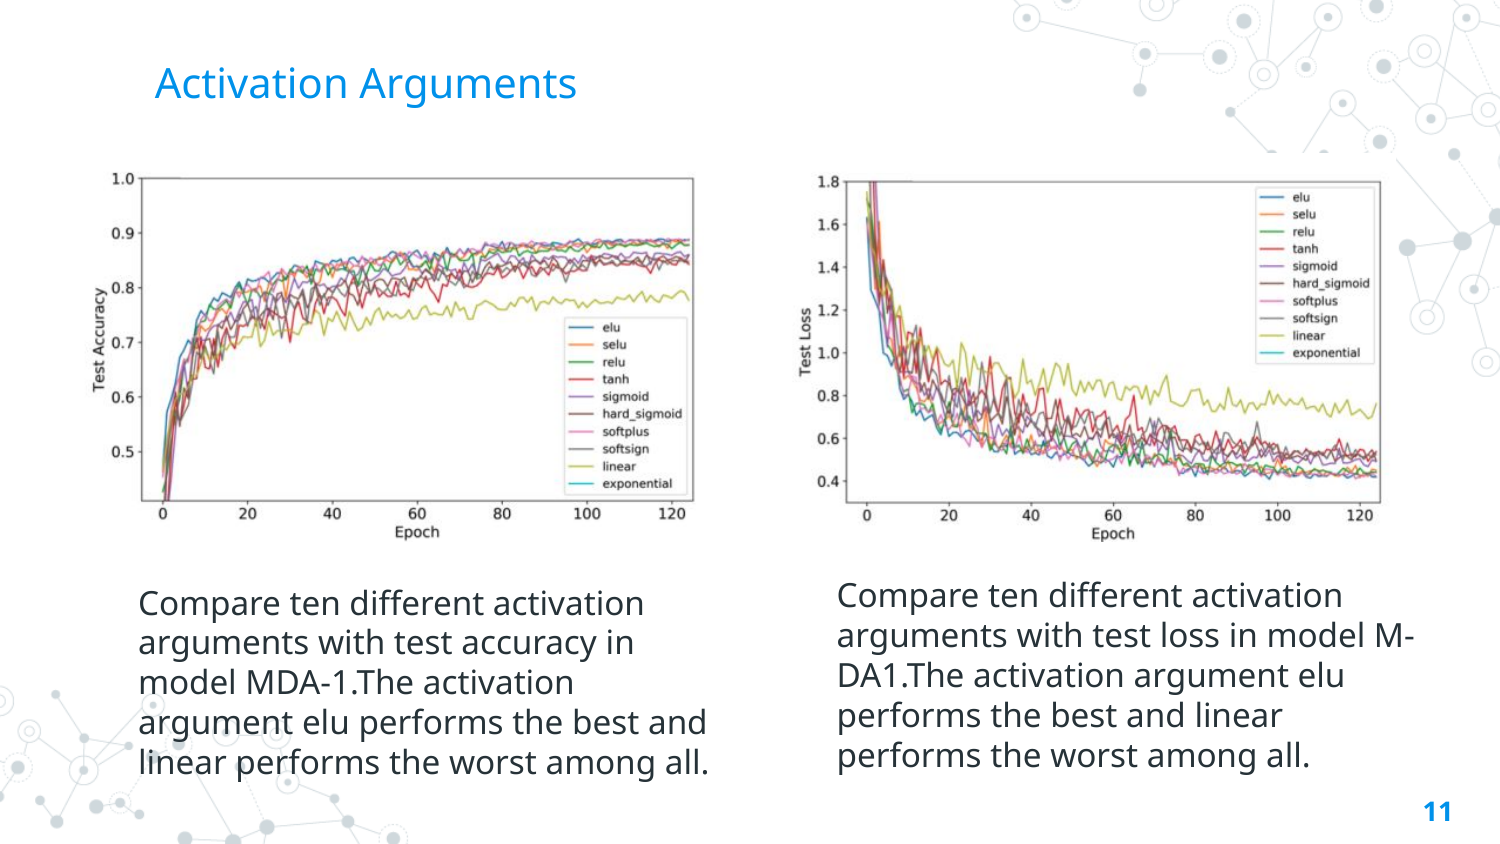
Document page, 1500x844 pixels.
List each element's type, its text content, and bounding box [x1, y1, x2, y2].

list Compare ten different activation arguments with test accuracy in model MDA-1.The activation argument elu performs the best and linear performs the worst among all. [123, 566, 745, 819]
picture [0, 0, 1500, 844]
slide_number 11 [1378, 779, 1469, 844]
list Compare ten different activation arguments with test loss in model M-DA1.The activation argument elu performs the best and linear performs the worst among all. [821, 559, 1443, 811]
title Activation Arguments [128, 50, 1372, 122]
